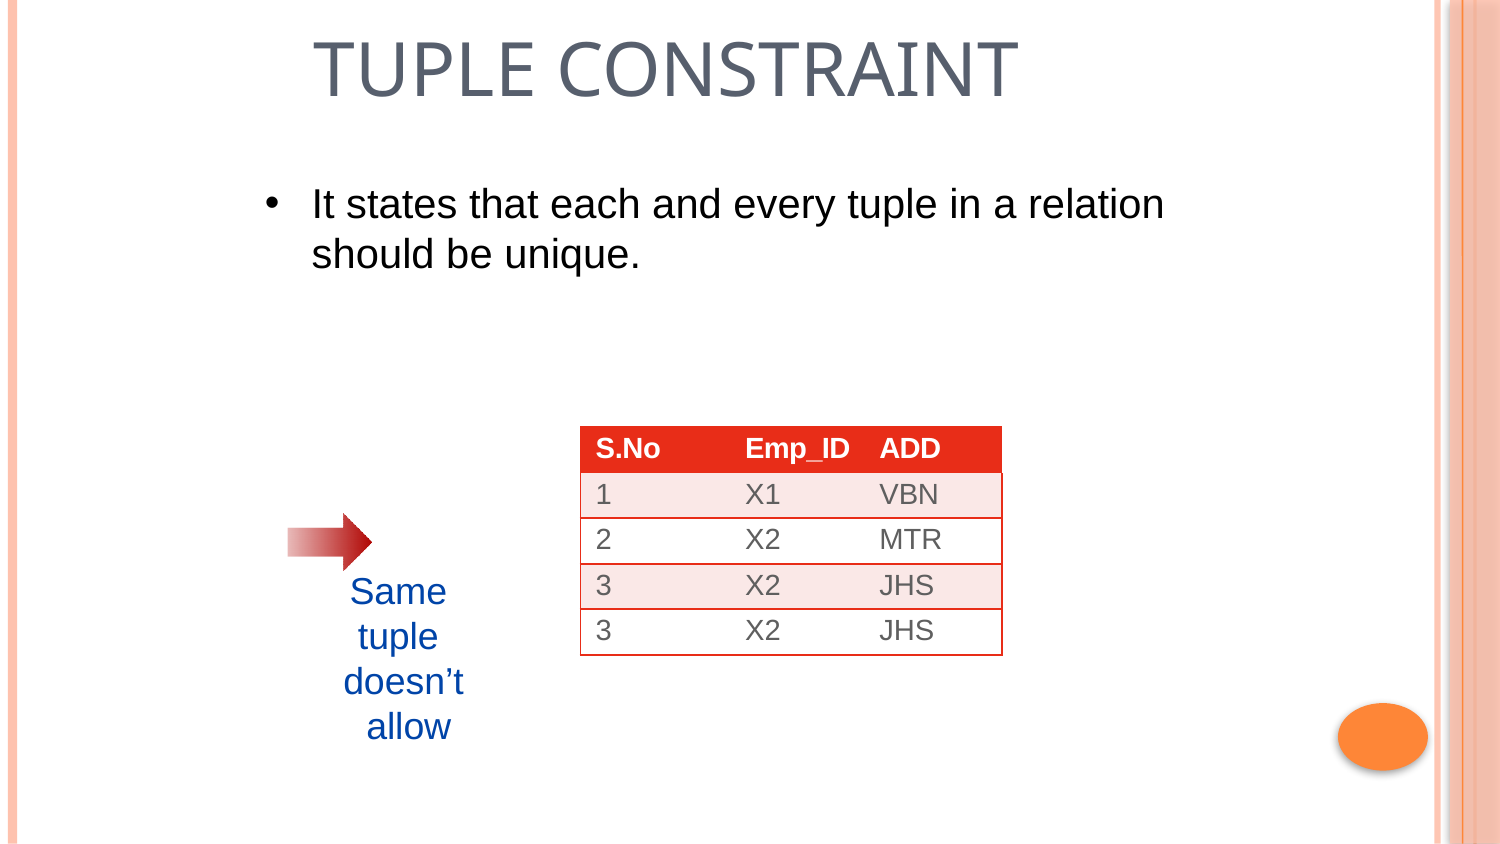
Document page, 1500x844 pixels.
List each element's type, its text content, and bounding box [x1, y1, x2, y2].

table_cell 2 [581, 519, 694, 563]
text_box Tuple constraint [312, 20, 1075, 112]
table_cell JHS [854, 565, 1001, 608]
text_box [287, 513, 372, 571]
table_cell X2 [694, 610, 854, 654]
table_cell JHS [854, 610, 1001, 654]
table_header ADD [854, 426, 1002, 473]
table_header S.No [580, 426, 694, 473]
table_cell 1 [581, 473, 694, 517]
table_header Emp_ID [694, 426, 854, 473]
table_cell VBN [854, 473, 1001, 517]
table_cell X2 [694, 565, 854, 608]
table_cell 3 [581, 610, 694, 654]
table_cell MTR [854, 519, 1001, 563]
table_cell X2 [694, 519, 854, 563]
text_box Same tuple doesn’t allow [341, 565, 466, 748]
table_cell 3 [581, 565, 694, 608]
text_box It states that each and every tuple in a relation should be unique. [249, 169, 1200, 285]
table_cell X1 [694, 473, 854, 517]
